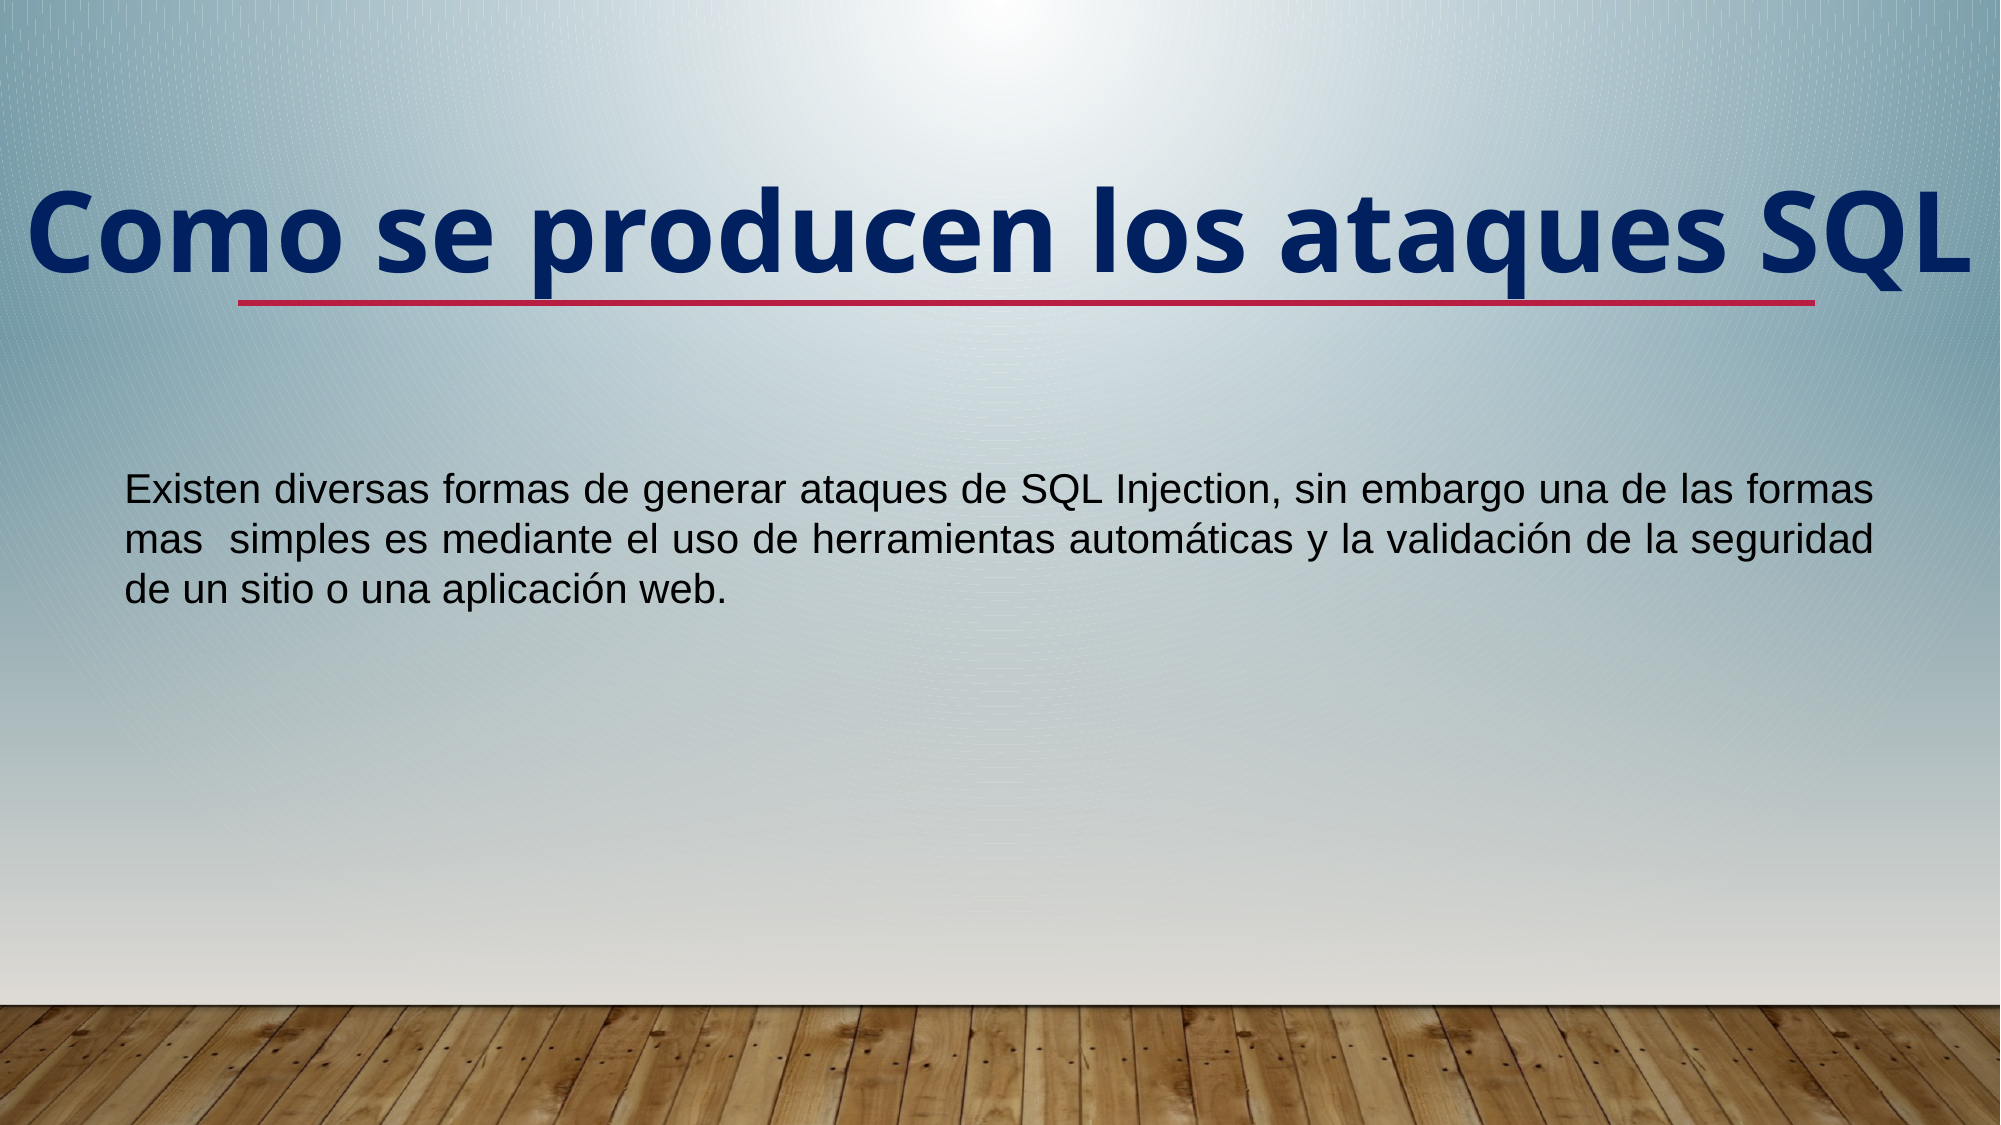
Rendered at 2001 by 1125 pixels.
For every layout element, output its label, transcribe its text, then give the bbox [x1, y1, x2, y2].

text_box Existen diversas formas de generar ataques de SQL Injection, sin embargo una de las formas mas simples es mediante el uso de herramientas automáticas y la validación de la seguridad de un sitio o una aplicación web. [109, 453, 1891, 619]
text_box Como se producen los ataques SQL [0, 152, 2000, 303]
picture [0, 1005, 2000, 1125]
